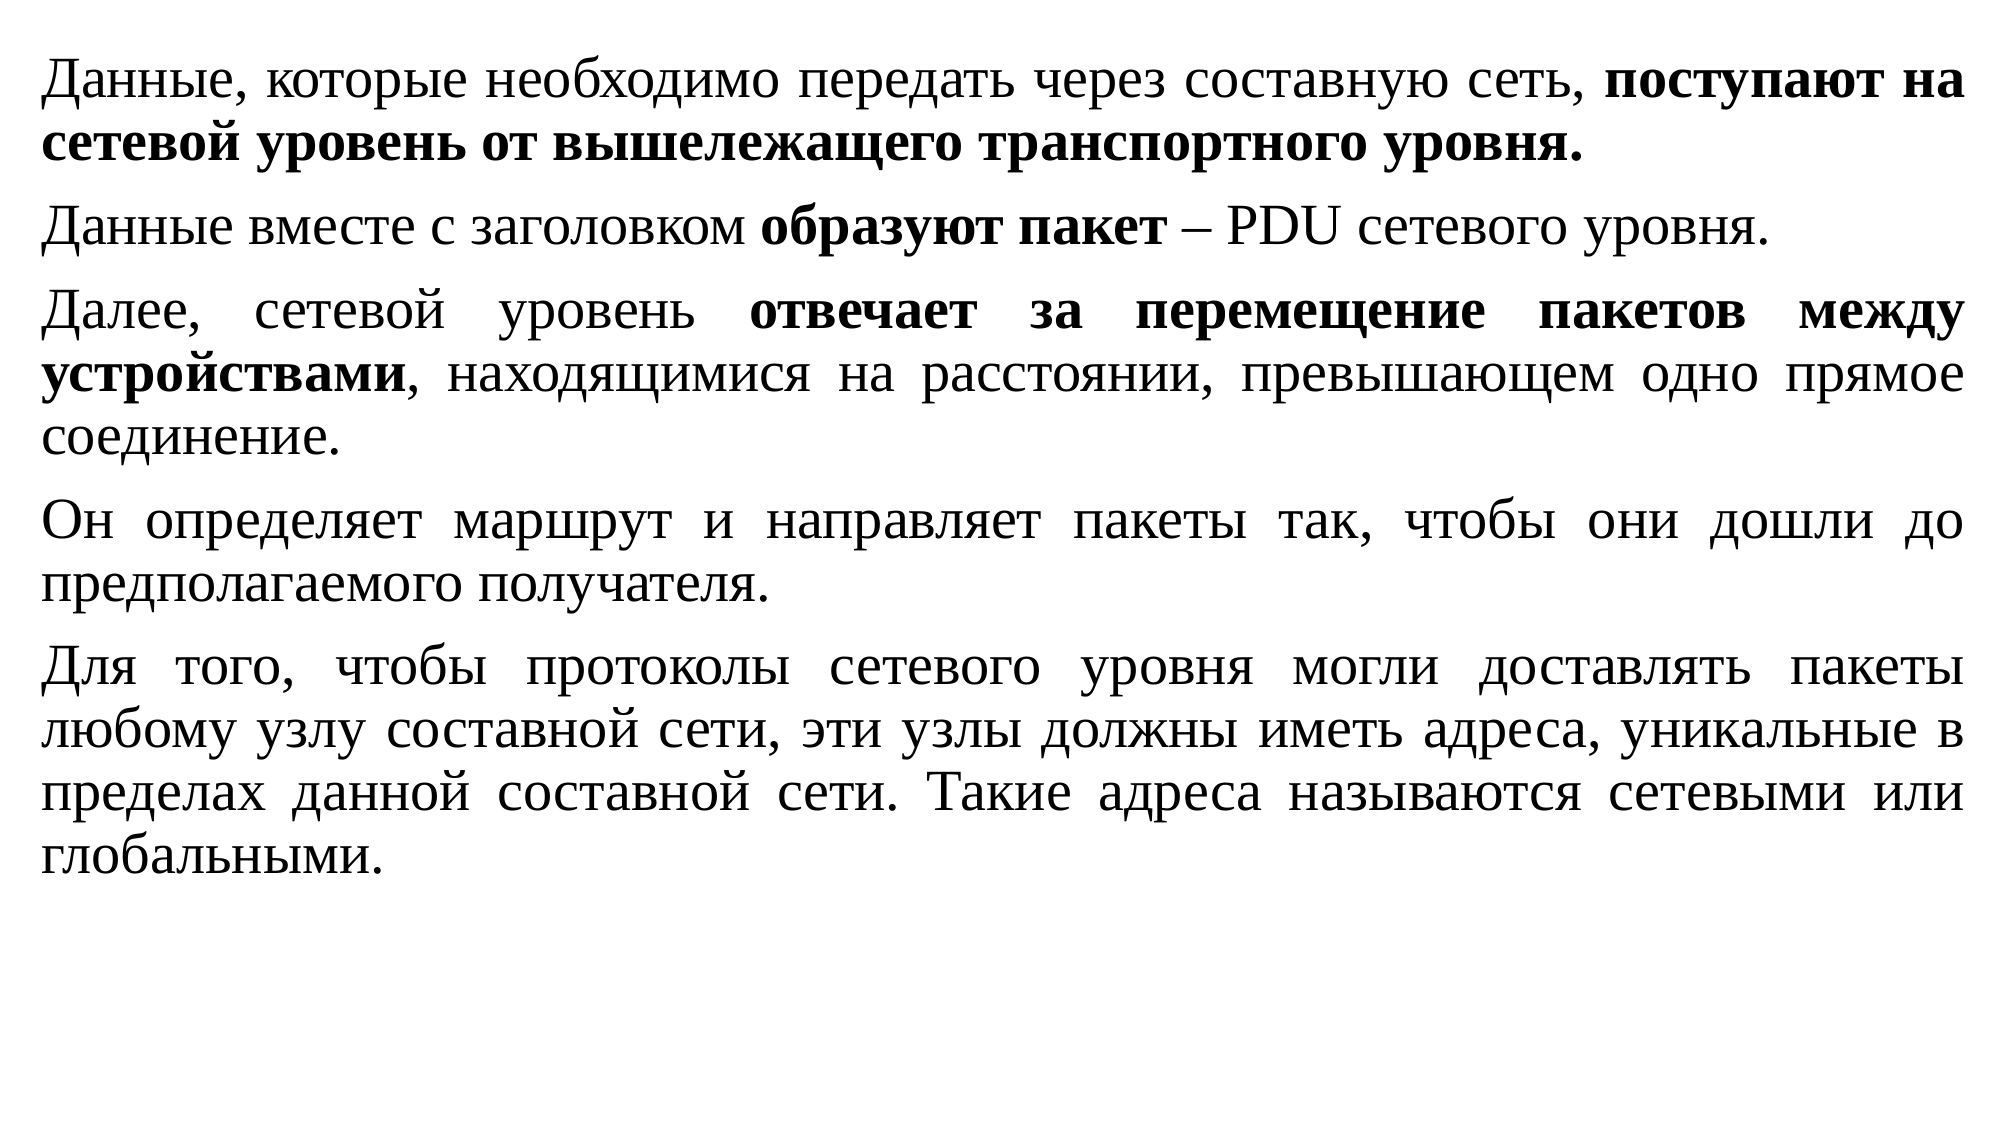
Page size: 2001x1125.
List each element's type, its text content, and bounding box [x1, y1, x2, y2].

list Данные, которые необходимо передать через составную сеть, поступают на сетевой уровень от вышележащего транспортного уровня. Данные вместе с заголовком образуют пакет – PDU сетевого уровня. Далее, сетевой уровень отвечает за перемещение пакетов между устройствами, находящимися на расстоянии, превышающем одно прямое соединение. Он определяет маршрут и направляет пакеты так, чтобы они дошли до предполагаемого получателя. Для того, чтобы протоколы сетевого уровня могли доставлять пакеты любому узлу составной сети, эти узлы должны иметь адреса, уникальные в пределах данной составной сети. Такие адреса называются сетевыми или глобальными. [26, 40, 1981, 1108]
